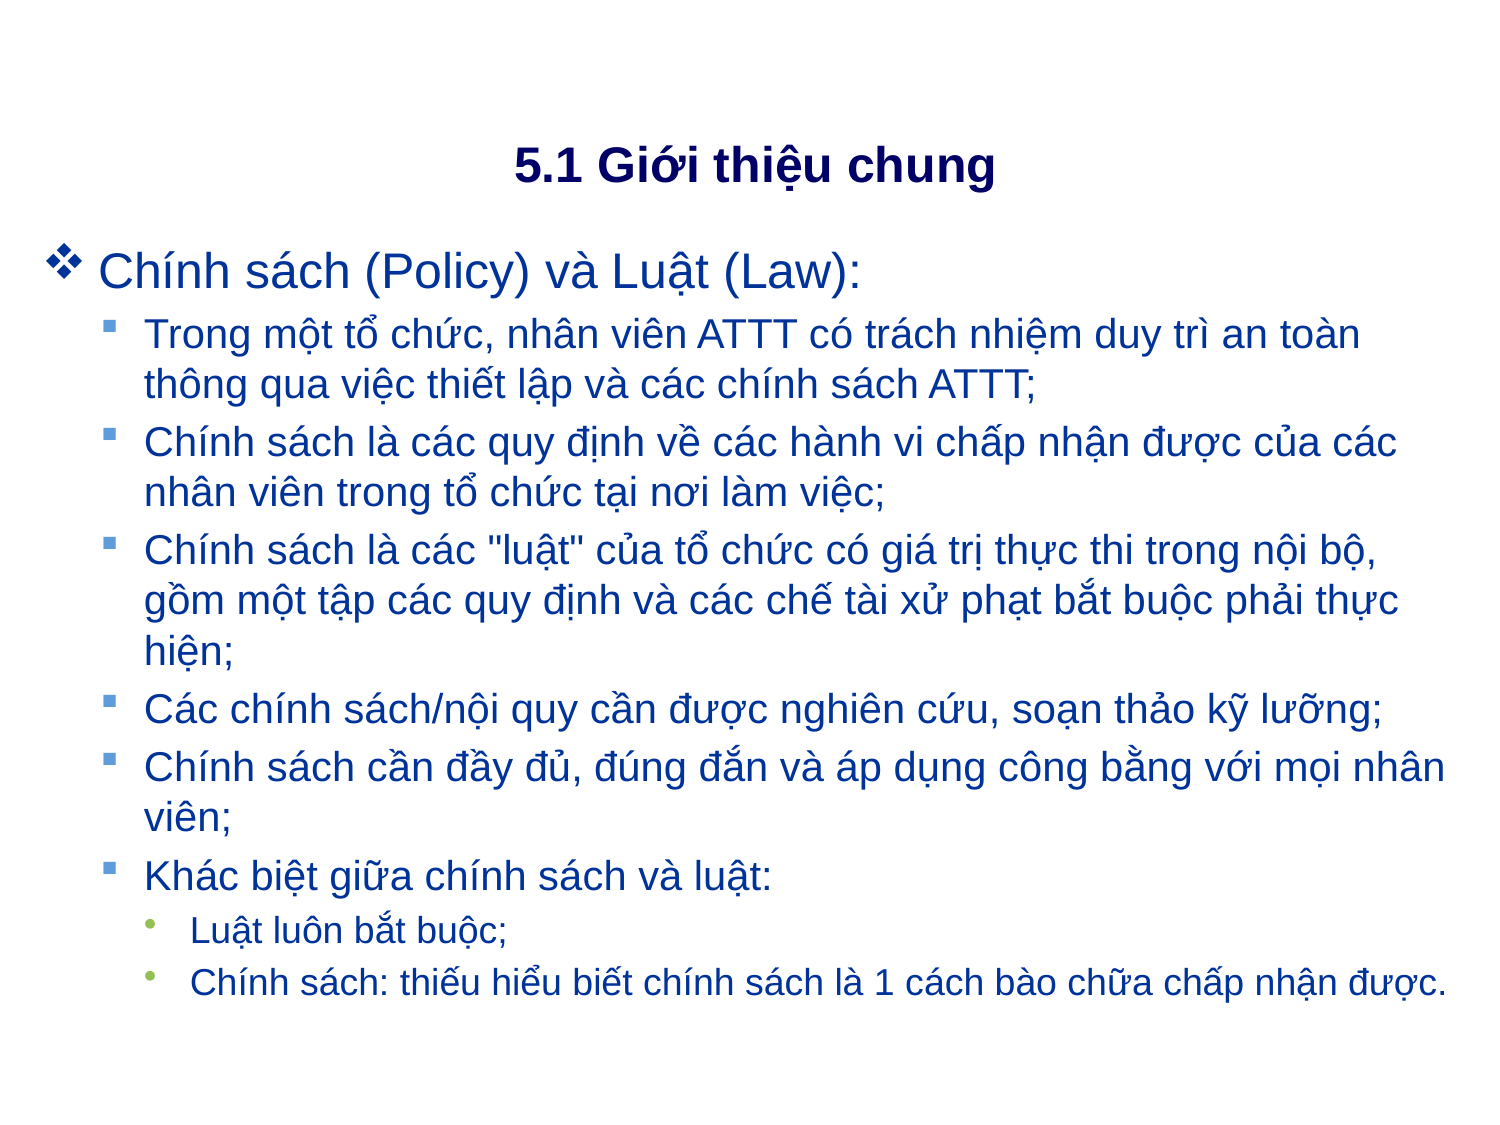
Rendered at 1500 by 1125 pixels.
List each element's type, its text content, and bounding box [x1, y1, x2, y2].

list Chính sách (Policy) và Luật (Law): Trong một tổ chức, nhân viên ATTT có trách nhiệm duy trì an toàn thông qua việc thiết lập và các chính sách ATTT; Chính sách là các quy định về các hành vi chấp nhận được của các nhân viên trong tổ chức tại nơi làm việc; Chính sách là các "luật" của tổ chức có giá trị thực thi trong nội bộ, gồm một tập các quy định và các chế tài xử phạt bắt buộc phải thực hiện; Các chính sách/nội quy cần được nghiên cứu, soạn thảo kỹ lưỡng; Chính sách cần đầy đủ, đúng đắn và áp dụng công bằng với mọi nhân viên; Khác biệt giữa chính sách và luật: Luật luôn bắt buộc; Chính sách: thiếu hiểu biết chính sách là 1 cách bào chữa chấp nhận được. [26, 230, 1485, 1025]
title 5.1 Giới thiệu chung [37, 125, 1474, 211]
